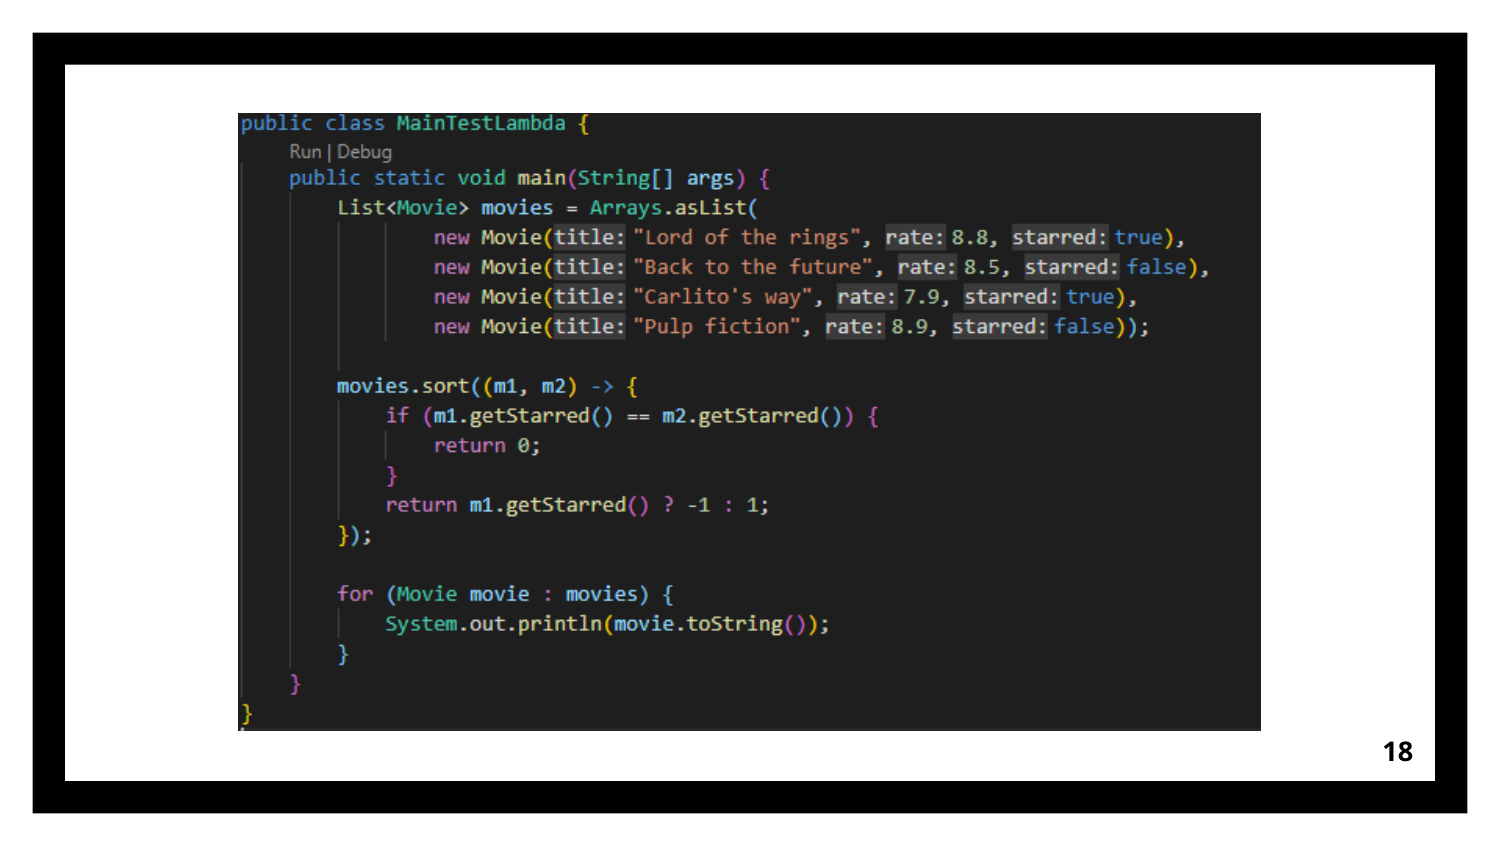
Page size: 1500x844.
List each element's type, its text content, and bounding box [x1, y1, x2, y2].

picture [238, 113, 1262, 731]
slide_number 18 [1338, 720, 1429, 786]
